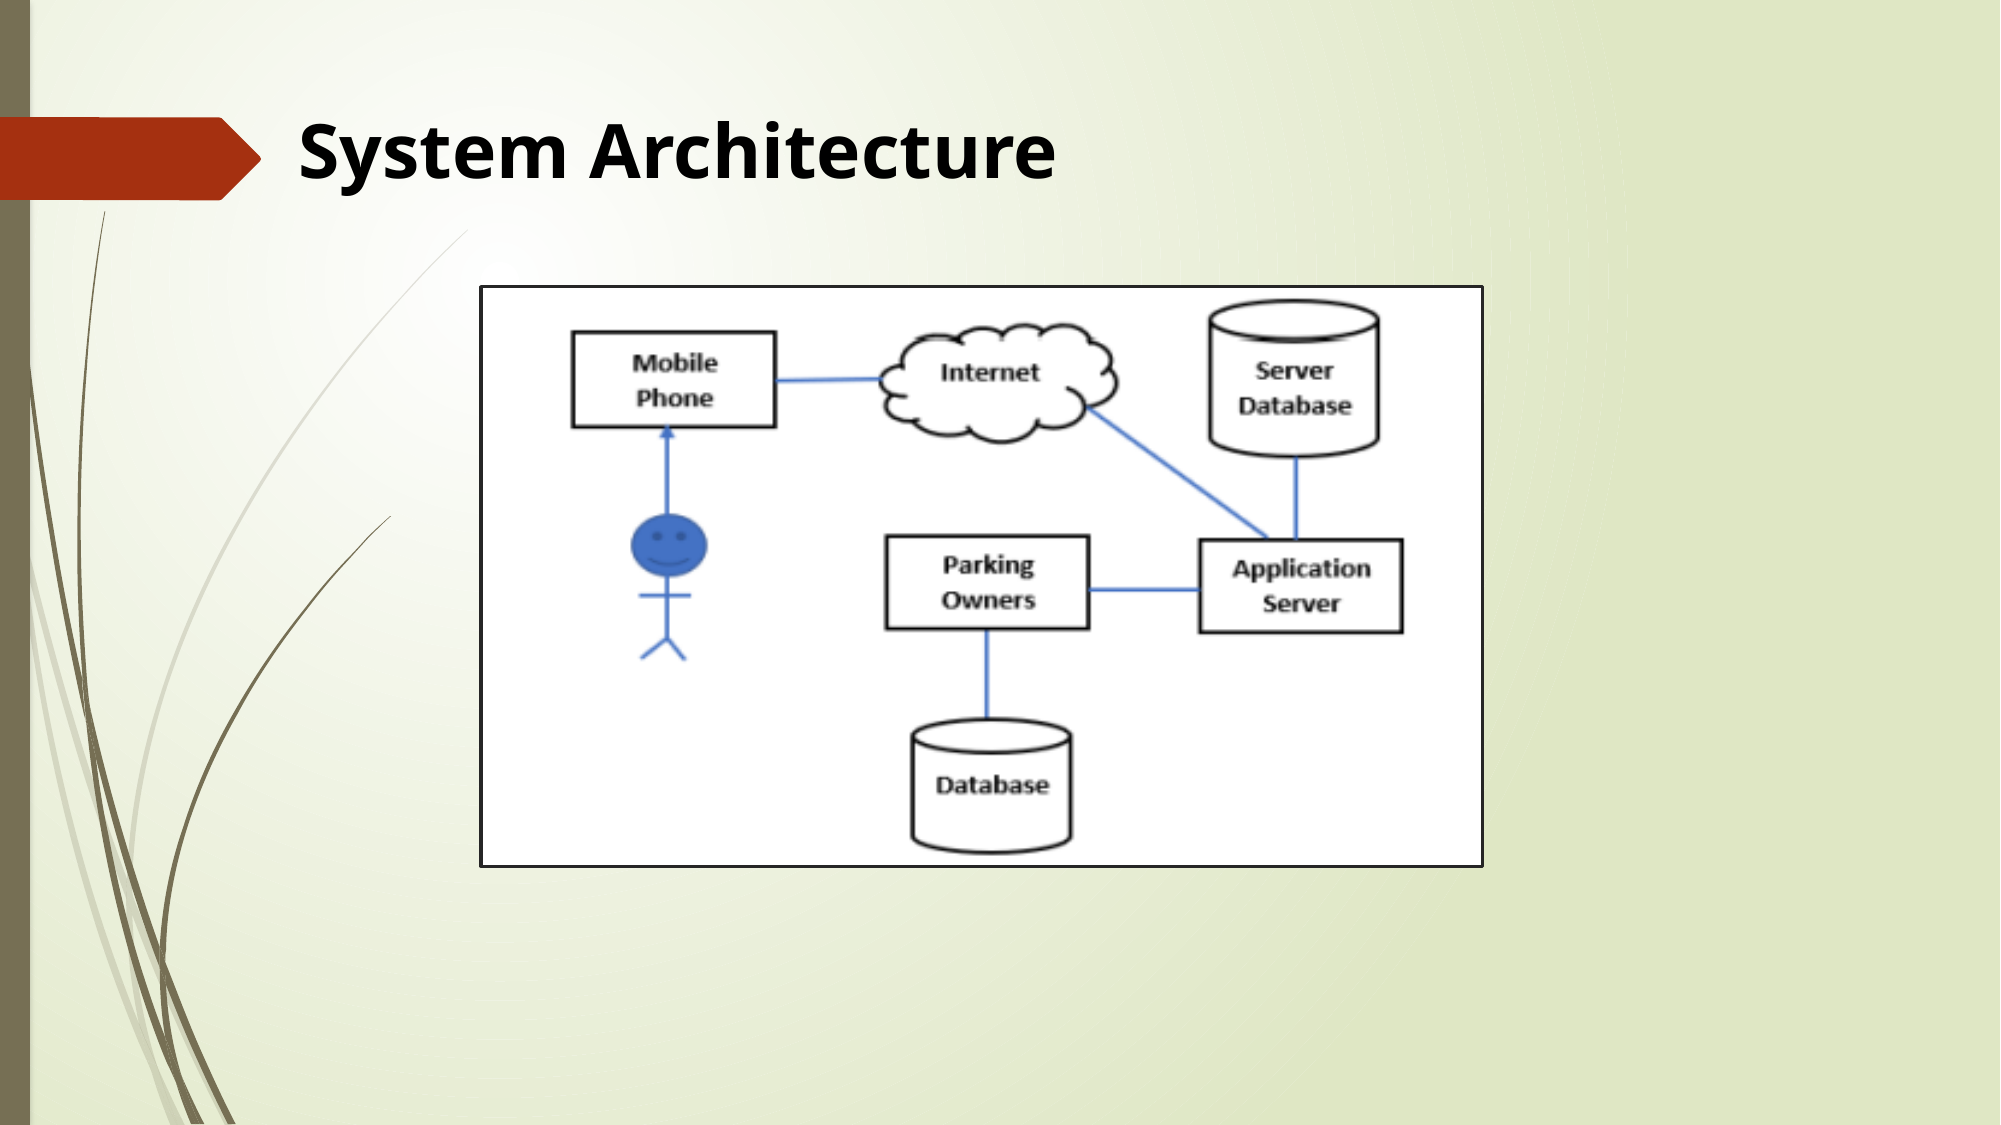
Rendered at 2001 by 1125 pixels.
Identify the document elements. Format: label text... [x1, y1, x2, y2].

picture [482, 287, 1482, 865]
title System Architecture [283, 96, 1934, 289]
